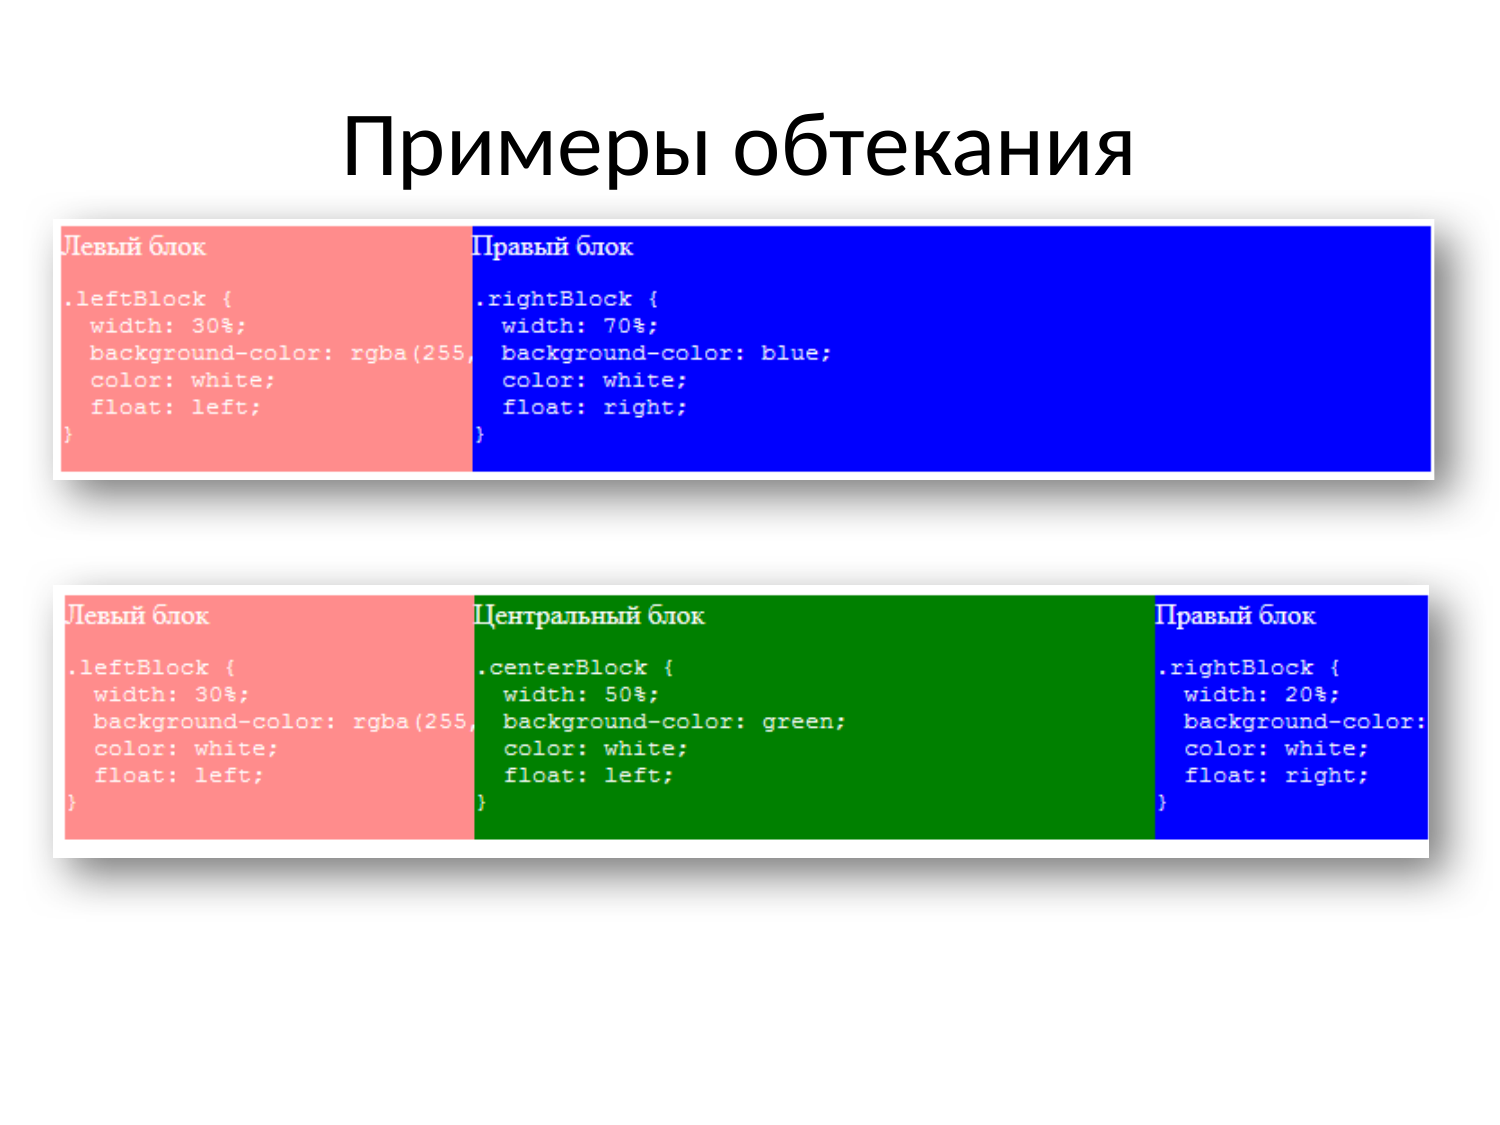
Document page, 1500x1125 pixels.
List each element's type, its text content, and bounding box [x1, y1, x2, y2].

title Примеры обтекания [75, 45, 1425, 206]
picture [52, 585, 1430, 858]
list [52, 219, 1435, 480]
